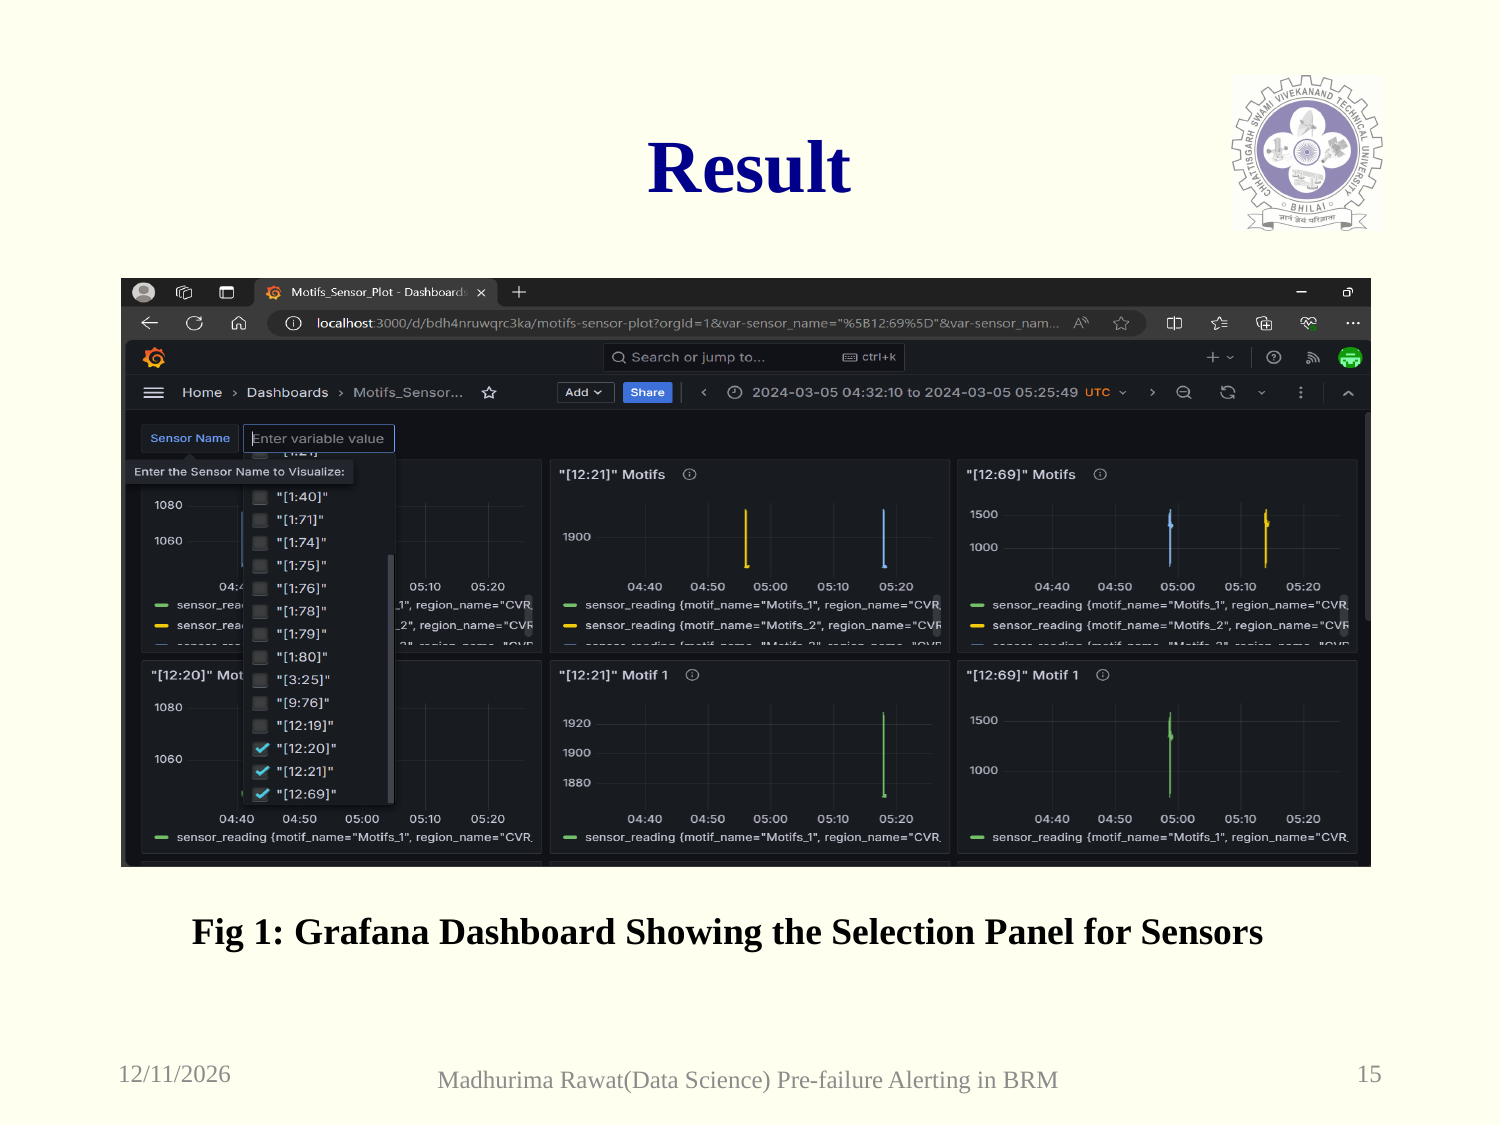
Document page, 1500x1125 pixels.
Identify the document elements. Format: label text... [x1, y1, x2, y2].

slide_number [103, 1042, 441, 1103]
footer Madhurima Rawat(Data Science) Pre-failure Alerting in BRM [404, 1054, 1059, 1103]
text_box Fig 1: Grafana Dashboard Showing the Selection Panel for Sensors [101, 899, 1355, 960]
slide_number 15 [1059, 1042, 1397, 1103]
title Result [103, 59, 1397, 278]
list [121, 278, 1371, 867]
